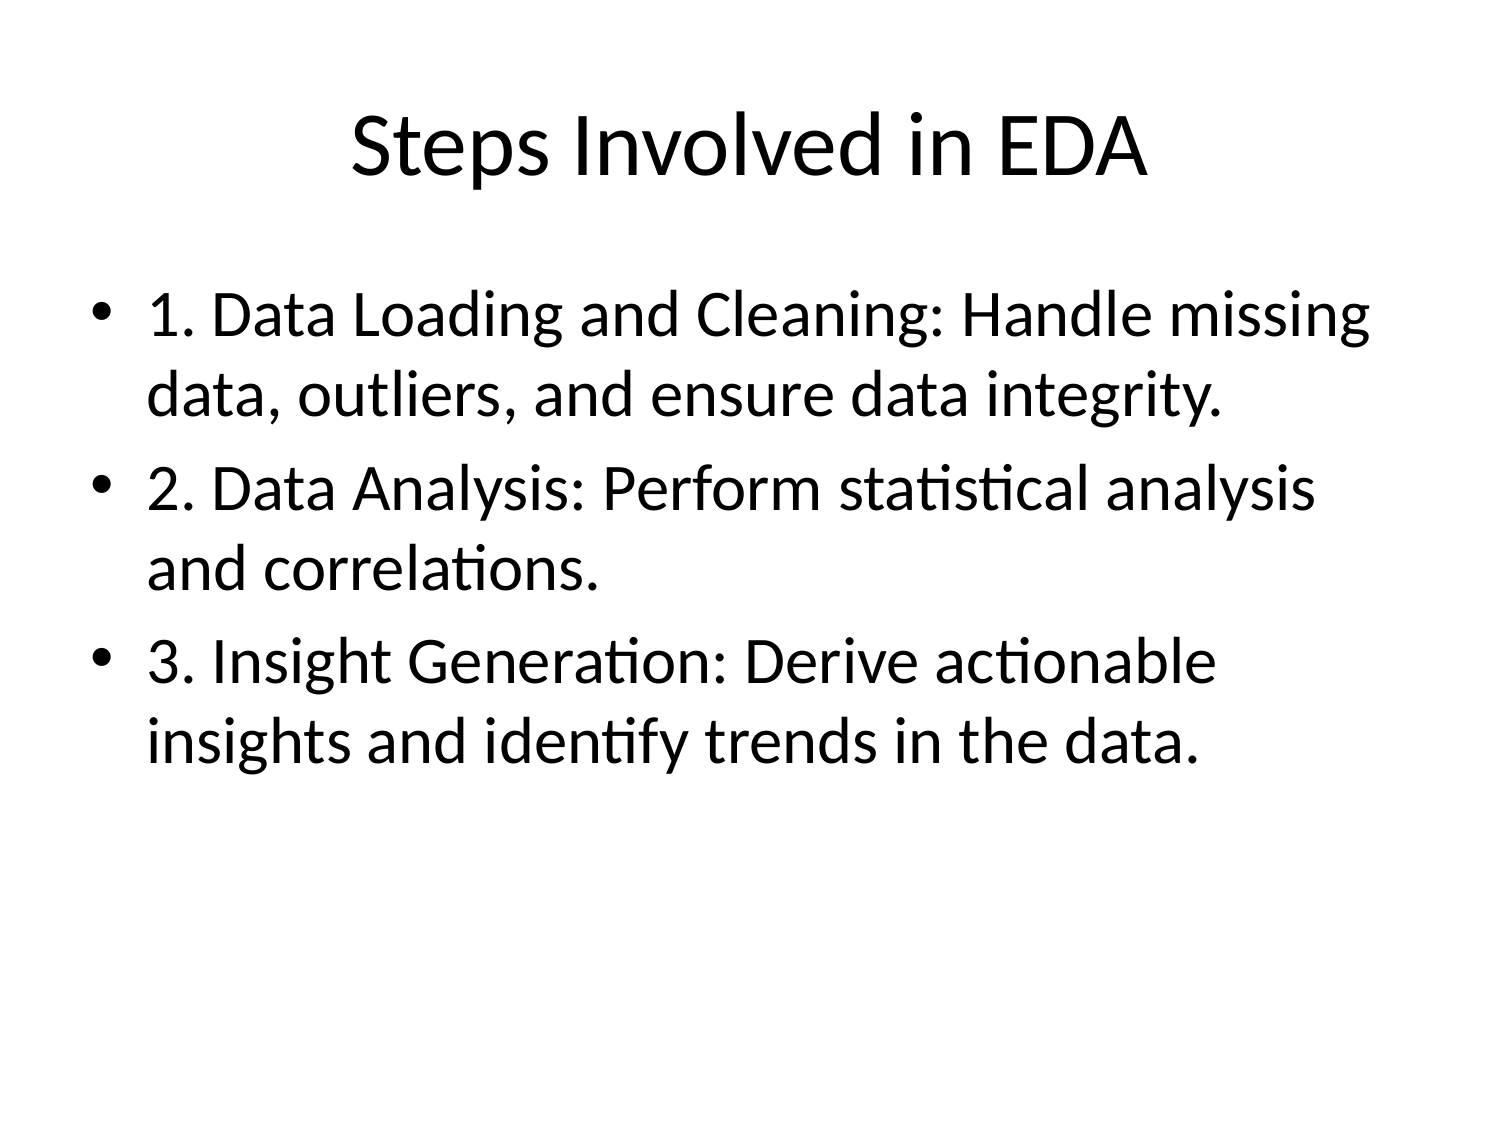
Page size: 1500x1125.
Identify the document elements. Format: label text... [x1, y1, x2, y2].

title Steps Involved in EDA [75, 45, 1425, 233]
list 1. Data Loading and Cleaning: Handle missing data, outliers, and ensure data integrity. 2. Data Analysis: Perform statistical analysis and correlations. 3. Insight Generation: Derive actionable insights and identify trends in the data. [75, 262, 1425, 1005]
